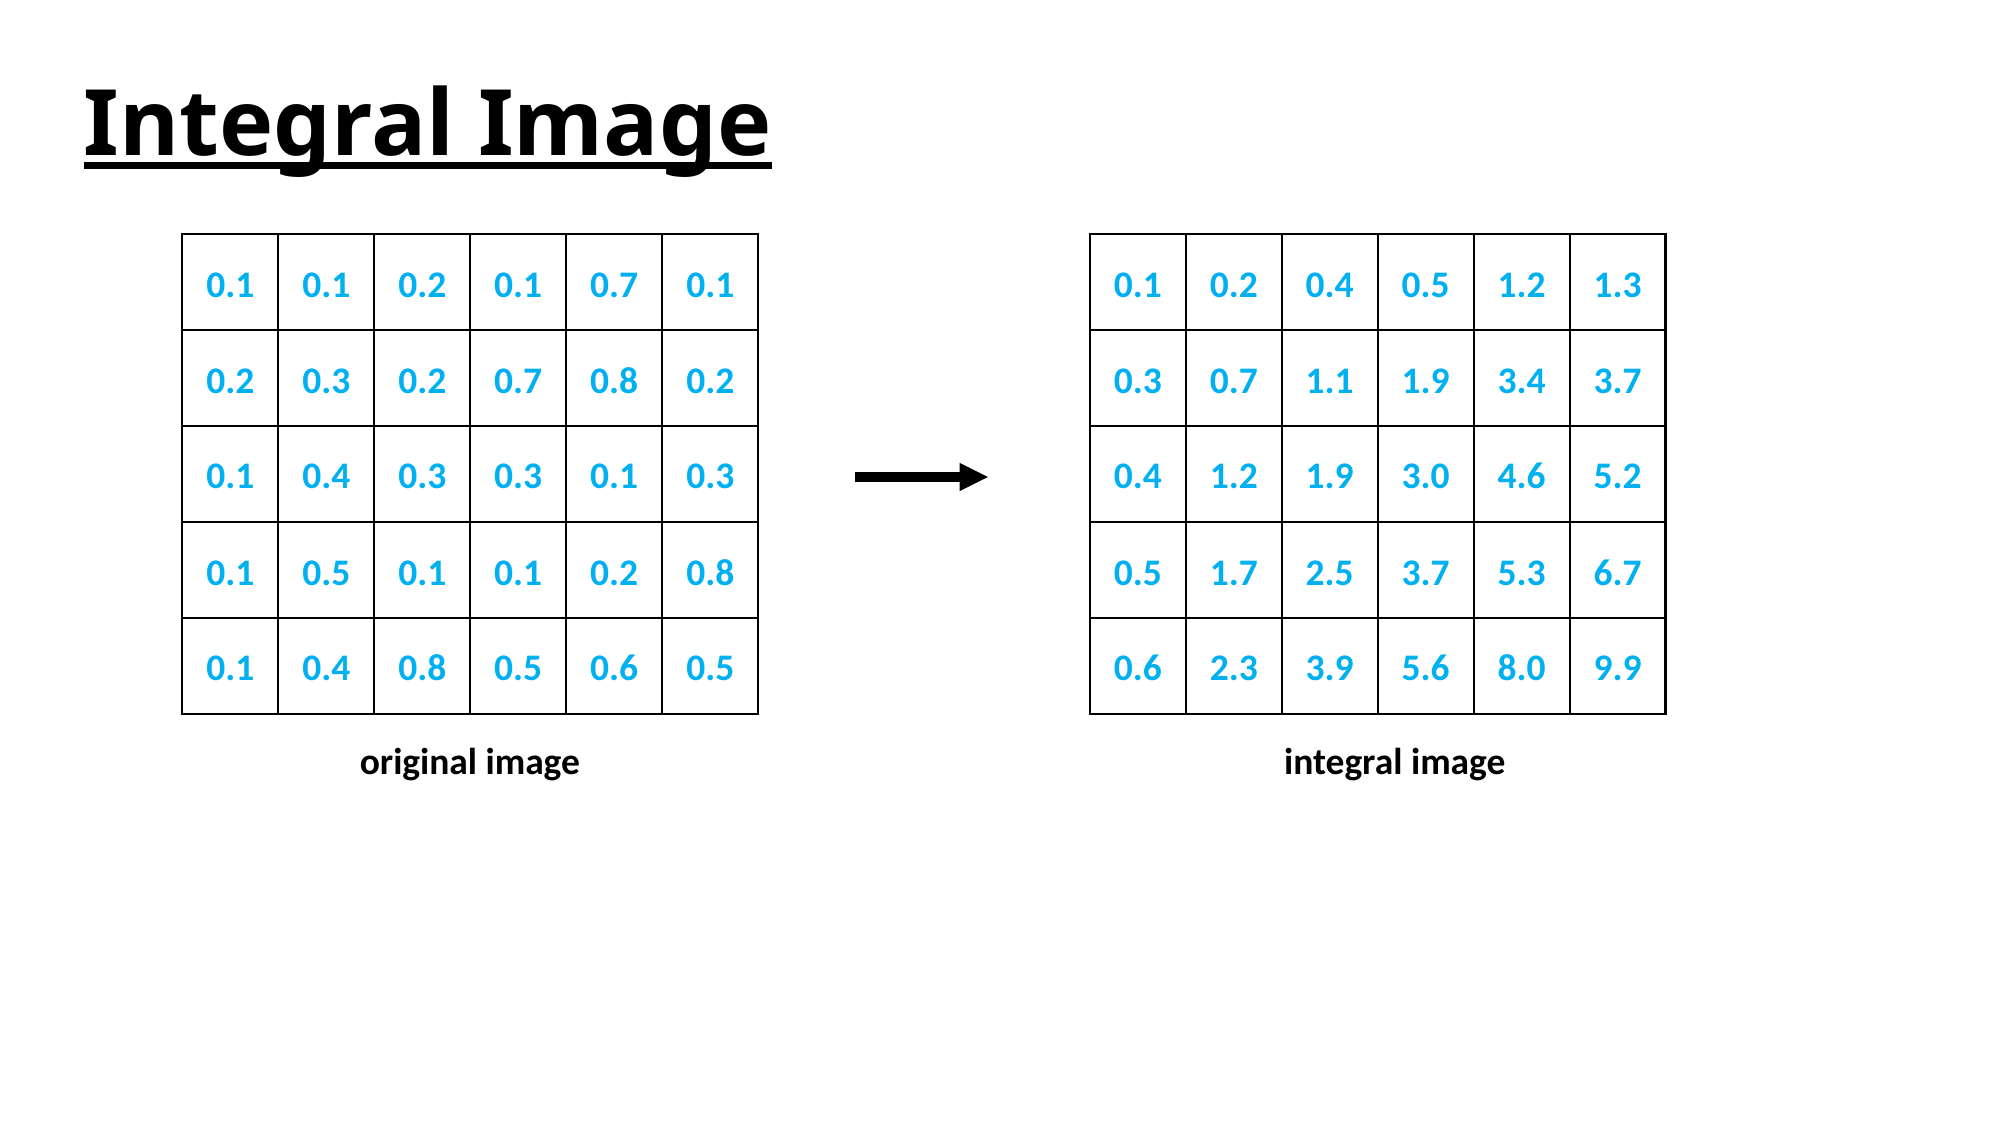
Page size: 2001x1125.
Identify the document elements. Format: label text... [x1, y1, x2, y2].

text_box 3.4 [1473, 329, 1569, 425]
text_box 0.6 [565, 617, 661, 715]
text_box original image [344, 729, 596, 790]
text_box 0.7 [1185, 329, 1281, 425]
text_box 1.2 [1473, 233, 1569, 329]
text_box 0.5 [469, 617, 565, 715]
text_box 0.8 [373, 617, 469, 715]
text_box 0.5 [661, 617, 759, 715]
text_box 4.6 [1473, 425, 1569, 521]
text_box 0.1 [277, 233, 373, 329]
text_box 0.3 [1089, 329, 1185, 425]
text_box 0.4 [277, 425, 373, 521]
text_box 0.3 [373, 425, 469, 521]
text_box 0.1 [181, 521, 277, 617]
text_box 0.3 [277, 329, 373, 425]
text_box 1.9 [1281, 425, 1377, 521]
title Integral Image [68, 16, 1794, 235]
text_box 0.5 [277, 521, 373, 617]
text_box 0.3 [469, 425, 565, 521]
text_box 0.6 [1089, 617, 1185, 715]
text_box 0.2 [565, 521, 661, 617]
text_box 0.4 [277, 617, 373, 715]
text_box 0.1 [373, 521, 469, 617]
text_box 0.1 [181, 617, 277, 715]
text_box 0.1 [469, 521, 565, 617]
text_box 0.1 [661, 233, 759, 329]
text_box 0.2 [373, 329, 469, 425]
text_box 0.1 [181, 425, 277, 521]
text_box 0.7 [469, 329, 565, 425]
text_box 0.5 [1089, 521, 1185, 617]
text_box 0.5 [1377, 233, 1473, 329]
text_box 1.2 [1185, 425, 1281, 521]
text_box 3.7 [1377, 521, 1473, 617]
text_box 0.2 [181, 329, 277, 425]
text_box 0.1 [565, 425, 661, 521]
text_box 1.1 [1281, 329, 1377, 425]
text_box 6.7 [1569, 521, 1667, 617]
text_box 0.3 [661, 425, 759, 521]
text_box 2.5 [1281, 521, 1377, 617]
text_box 0.1 [469, 233, 565, 329]
text_box 5.2 [1569, 425, 1667, 521]
text_box integral image [1269, 729, 1521, 790]
text_box 5.6 [1377, 617, 1473, 715]
text_box 8.0 [1473, 617, 1569, 715]
text_box 9.9 [1569, 617, 1667, 715]
text_box 5.3 [1473, 521, 1569, 617]
text_box 1.9 [1377, 329, 1473, 425]
text_box 3.0 [1377, 425, 1473, 521]
text_box 1.3 [1569, 233, 1667, 329]
text_box 0.1 [181, 233, 277, 329]
text_box 3.7 [1569, 329, 1667, 425]
text_box 0.7 [565, 233, 661, 329]
text_box 0.4 [1089, 425, 1185, 521]
text_box 2.3 [1185, 617, 1281, 715]
text_box 0.2 [1185, 233, 1281, 329]
text_box 0.2 [373, 233, 469, 329]
text_box 3.9 [1281, 617, 1377, 715]
text_box 1.7 [1185, 521, 1281, 617]
text_box 0.8 [565, 329, 661, 425]
text_box 0.1 [1089, 233, 1185, 329]
text_box 0.2 [661, 329, 759, 425]
text_box 0.4 [1281, 233, 1377, 329]
text_box 0.8 [661, 521, 759, 617]
